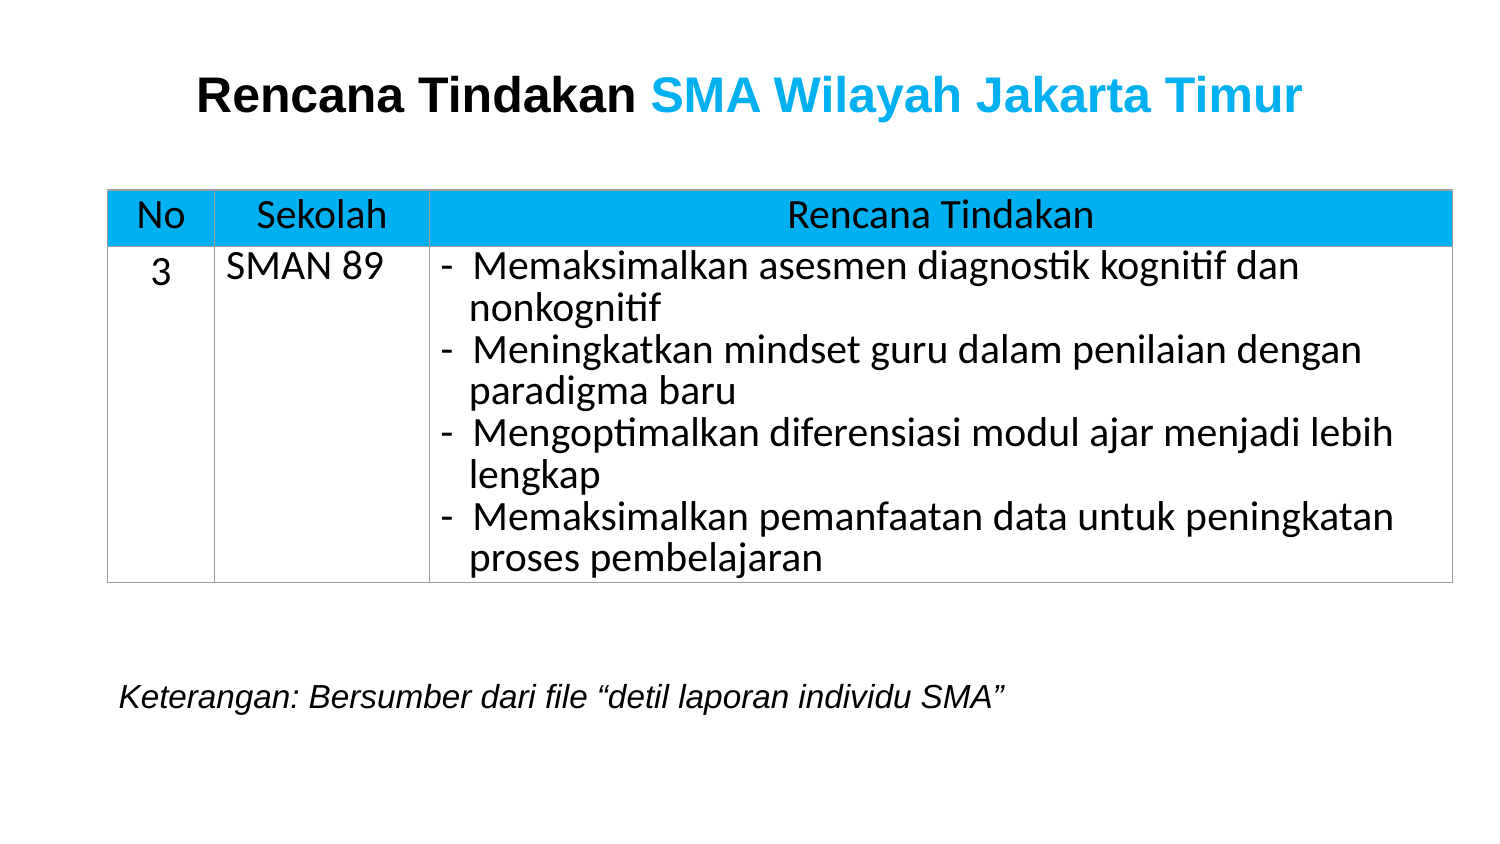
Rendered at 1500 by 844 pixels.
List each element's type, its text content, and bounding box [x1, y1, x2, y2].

table_header Rencana Tindakan [430, 191, 1452, 246]
table_header Sekolah [215, 191, 429, 246]
text_box Keterangan: Bersumber dari file “detil laporan individu SMA” [107, 665, 1484, 732]
text_box Rencana Tindakan SMA Wilayah Jakarta Timur [0, 61, 1500, 131]
table_header No [108, 191, 214, 246]
table_cell SMAN 89 [215, 247, 429, 582]
table_cell 3 [108, 247, 214, 582]
table_cell - Memaksimalkan asesmen diagnostik kognitif dan nonkognitif - Meningkatkan mindset guru dalam penilaian dengan paradigma baru - Mengoptimalkan diferensiasi modul ajar menjadi lebih lengkap - Memaksimalkan pemanfaatan data untuk peningkatan proses pembelajaran [430, 247, 1452, 582]
